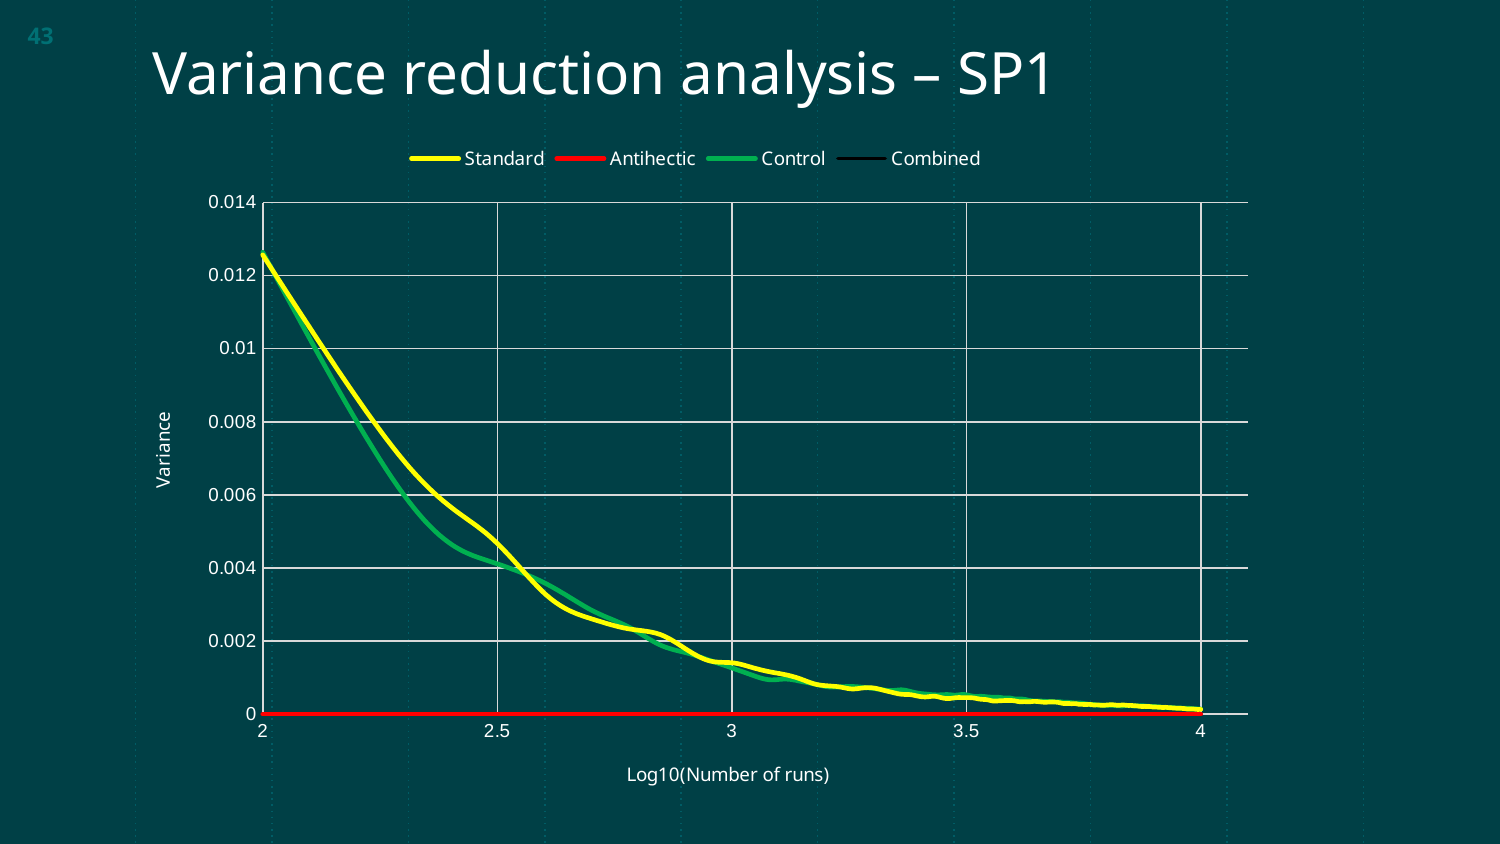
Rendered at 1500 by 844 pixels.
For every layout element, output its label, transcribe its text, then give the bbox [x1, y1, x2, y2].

slide_number 43 [12, 6, 103, 66]
text_box Variance reduction analysis – SP1 [137, 21, 1093, 126]
chart [120, 128, 1272, 819]
